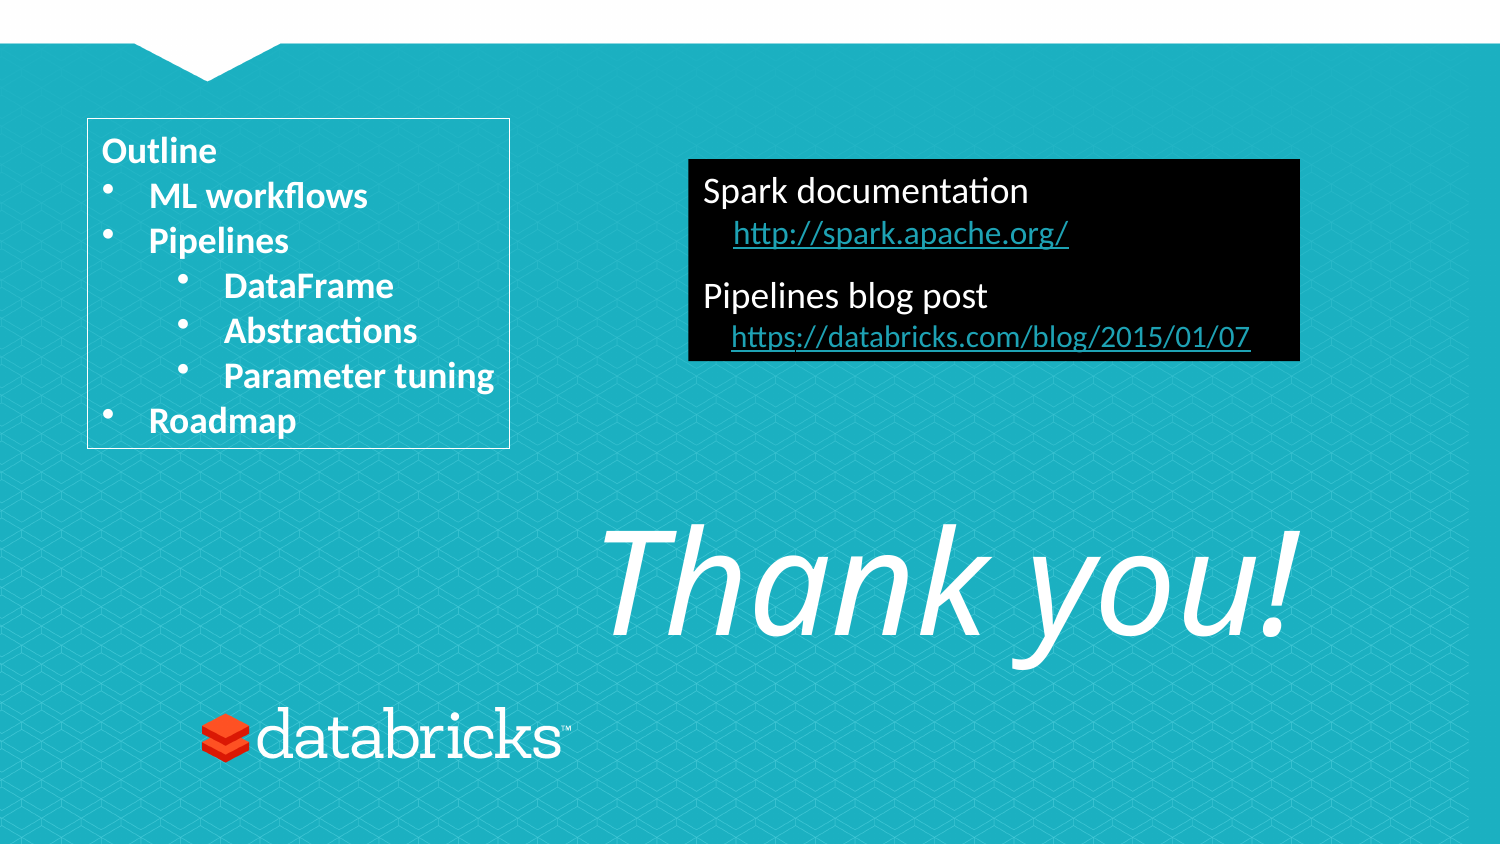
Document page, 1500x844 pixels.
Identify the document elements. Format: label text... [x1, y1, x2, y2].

picture [0, 0, 1500, 844]
text_box Spark documentation http://spark.apache.org/ Pipelines blog post https://databricks.com/blog/2015/01/07 [688, 159, 1300, 362]
title Thank you! [576, 452, 1460, 702]
text_box Outline ML workflows Pipelines DataFrame Abstractions Parameter tuning Roadmap [87, 118, 510, 449]
